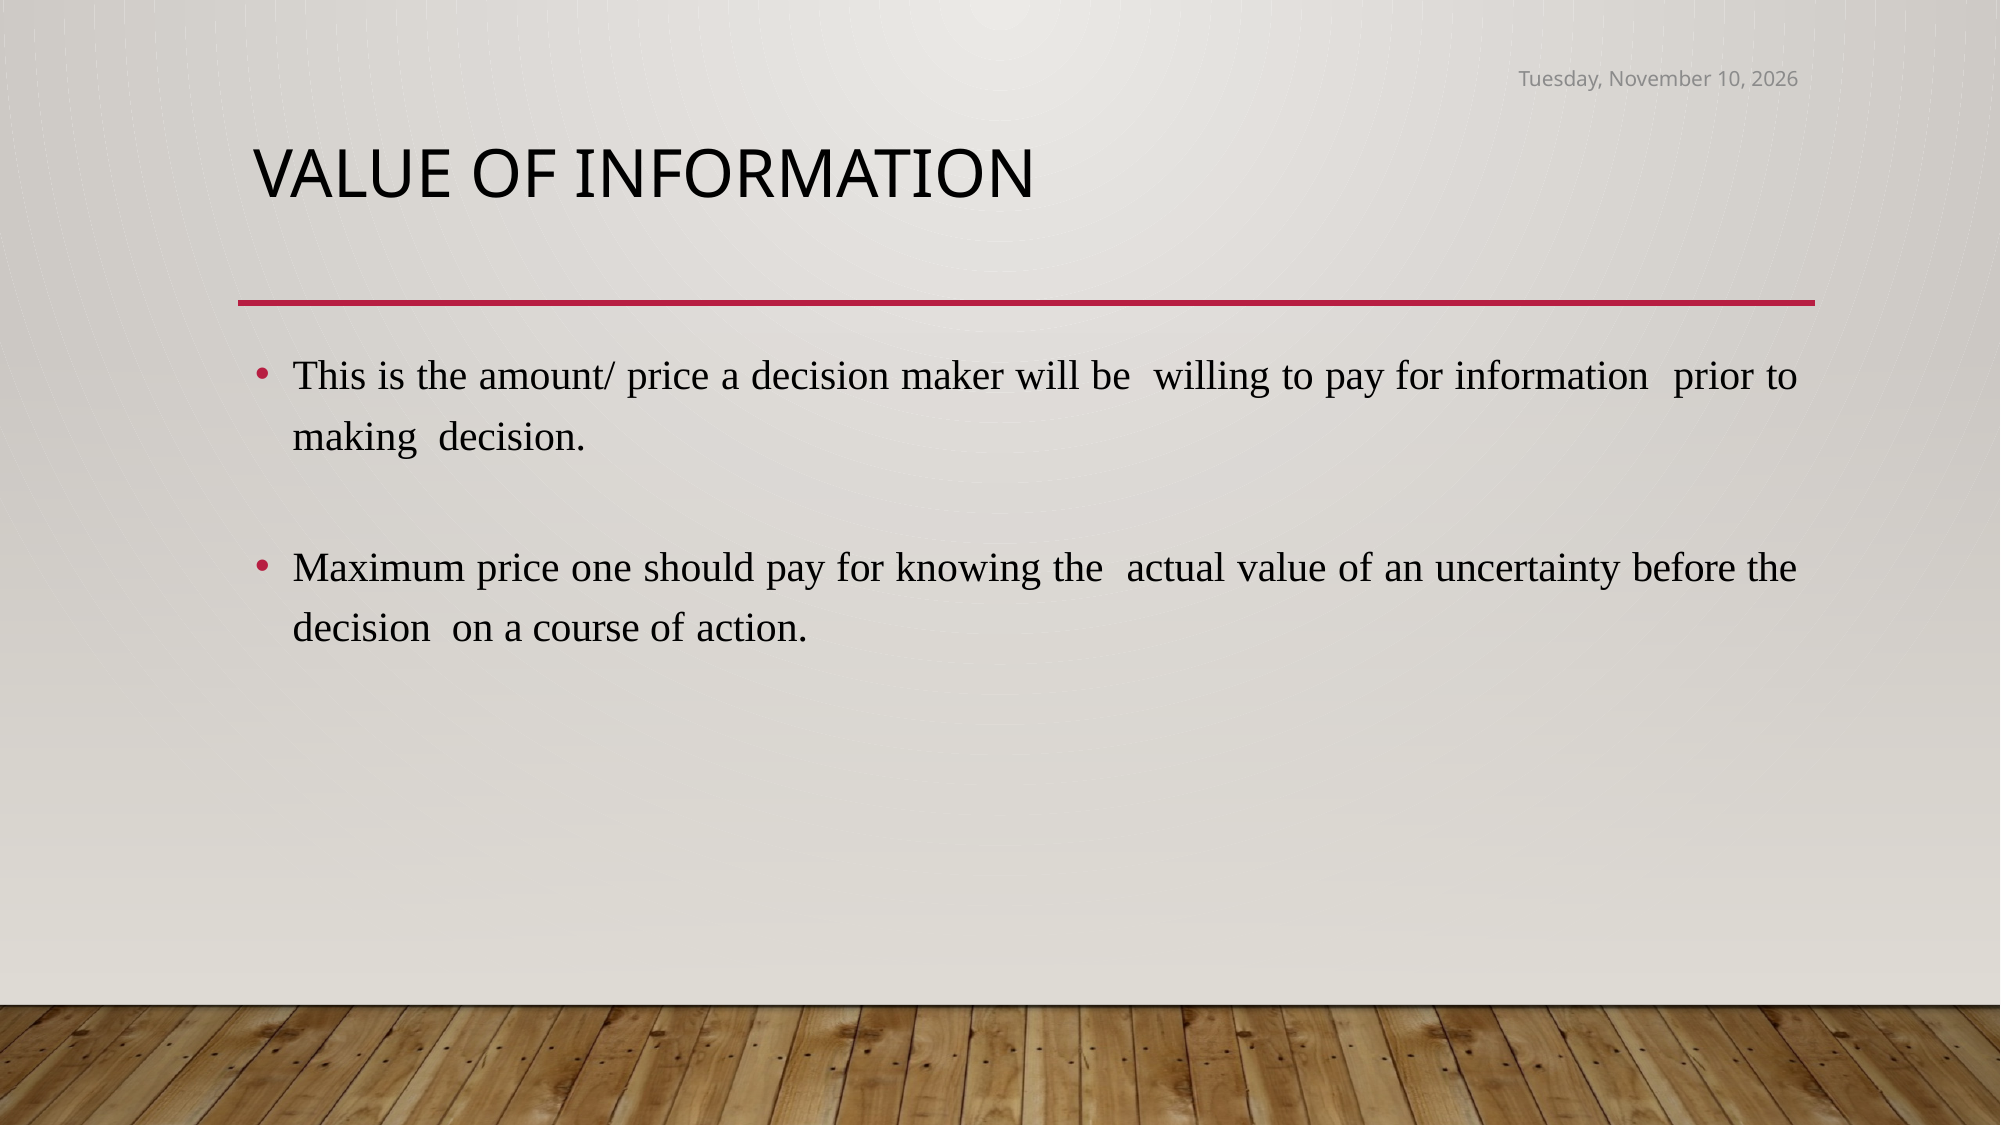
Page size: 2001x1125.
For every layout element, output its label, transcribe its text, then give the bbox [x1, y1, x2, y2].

list This is the amount/ price a decision maker will be willing to pay for information prior to making decision. Maximum price one should pay for knowing the actual value of an uncertainty before the decision on a course of action. [238, 330, 1814, 897]
title Value of information [238, 131, 1814, 305]
picture [0, 1005, 2000, 1125]
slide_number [1239, 54, 1814, 105]
